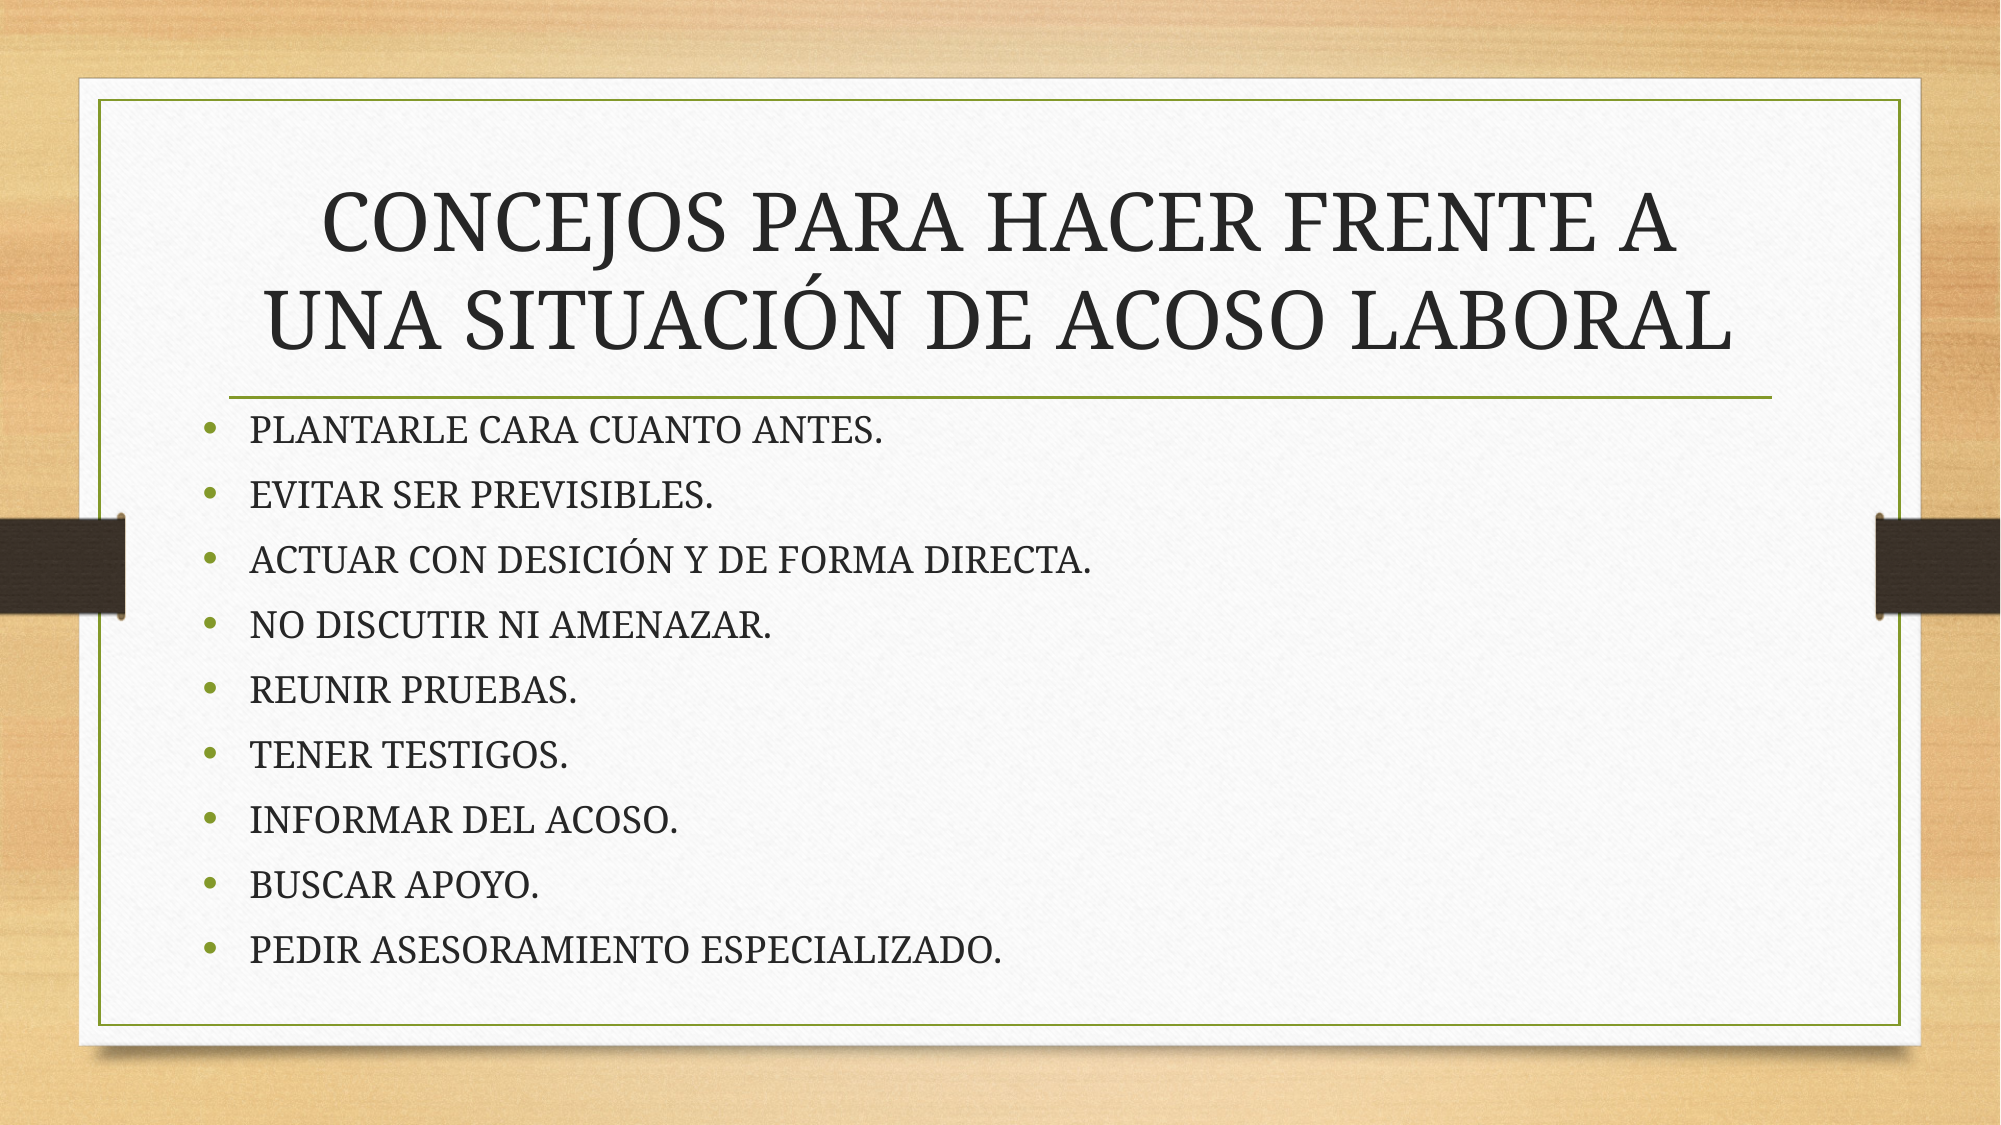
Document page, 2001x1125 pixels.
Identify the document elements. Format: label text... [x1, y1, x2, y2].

list PLANTARLE CARA CUANTO ANTES. EVITAR SER PREVISIBLES. ACTUAR CON DESICIÓN Y DE FORMA DIRECTA. NO DISCUTIR NI AMENAZAR. REUNIR PRUEBAS. TENER TESTIGOS. INFORMAR DEL ACOSO. BUSCAR APOYO. PEDIR ASESORAMIENTO ESPECIALIZADO. [187, 398, 1913, 1018]
picture [0, 0, 2001, 1125]
title CONCEJOS PARA HACER FRENTE A UNA SITUACIÓN DE ACOSO LABORAL [212, 161, 1788, 375]
